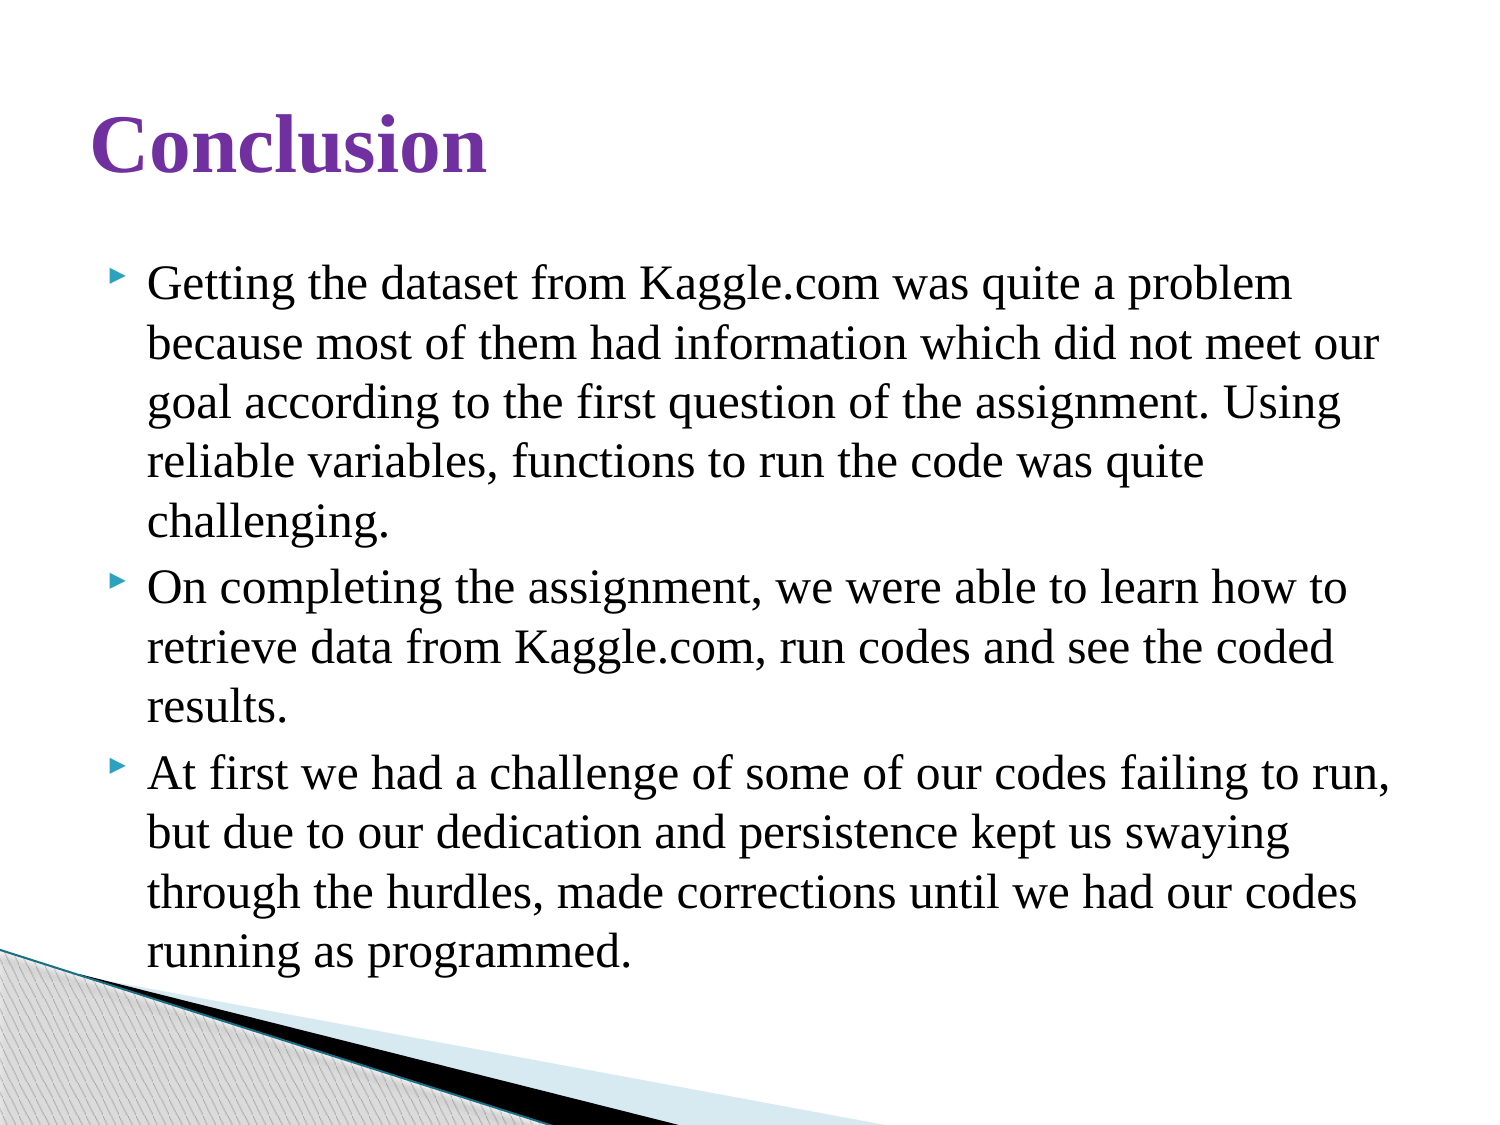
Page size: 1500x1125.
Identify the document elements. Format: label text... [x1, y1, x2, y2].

list Getting the dataset from Kaggle.com was quite a problem because most of them had information which did not meet our goal according to the first question of the assignment. Using reliable variables, functions to run the code was quite challenging. On completing the assignment, we were able to learn how to retrieve data from Kaggle.com, run codes and see the coded results. At first we had a challenge of some of our codes failing to run, but due to our dedication and persistence kept us swaying through the hurdles, made corrections until we had our codes running as programmed. [75, 243, 1425, 986]
title Conclusion [75, 45, 1425, 233]
